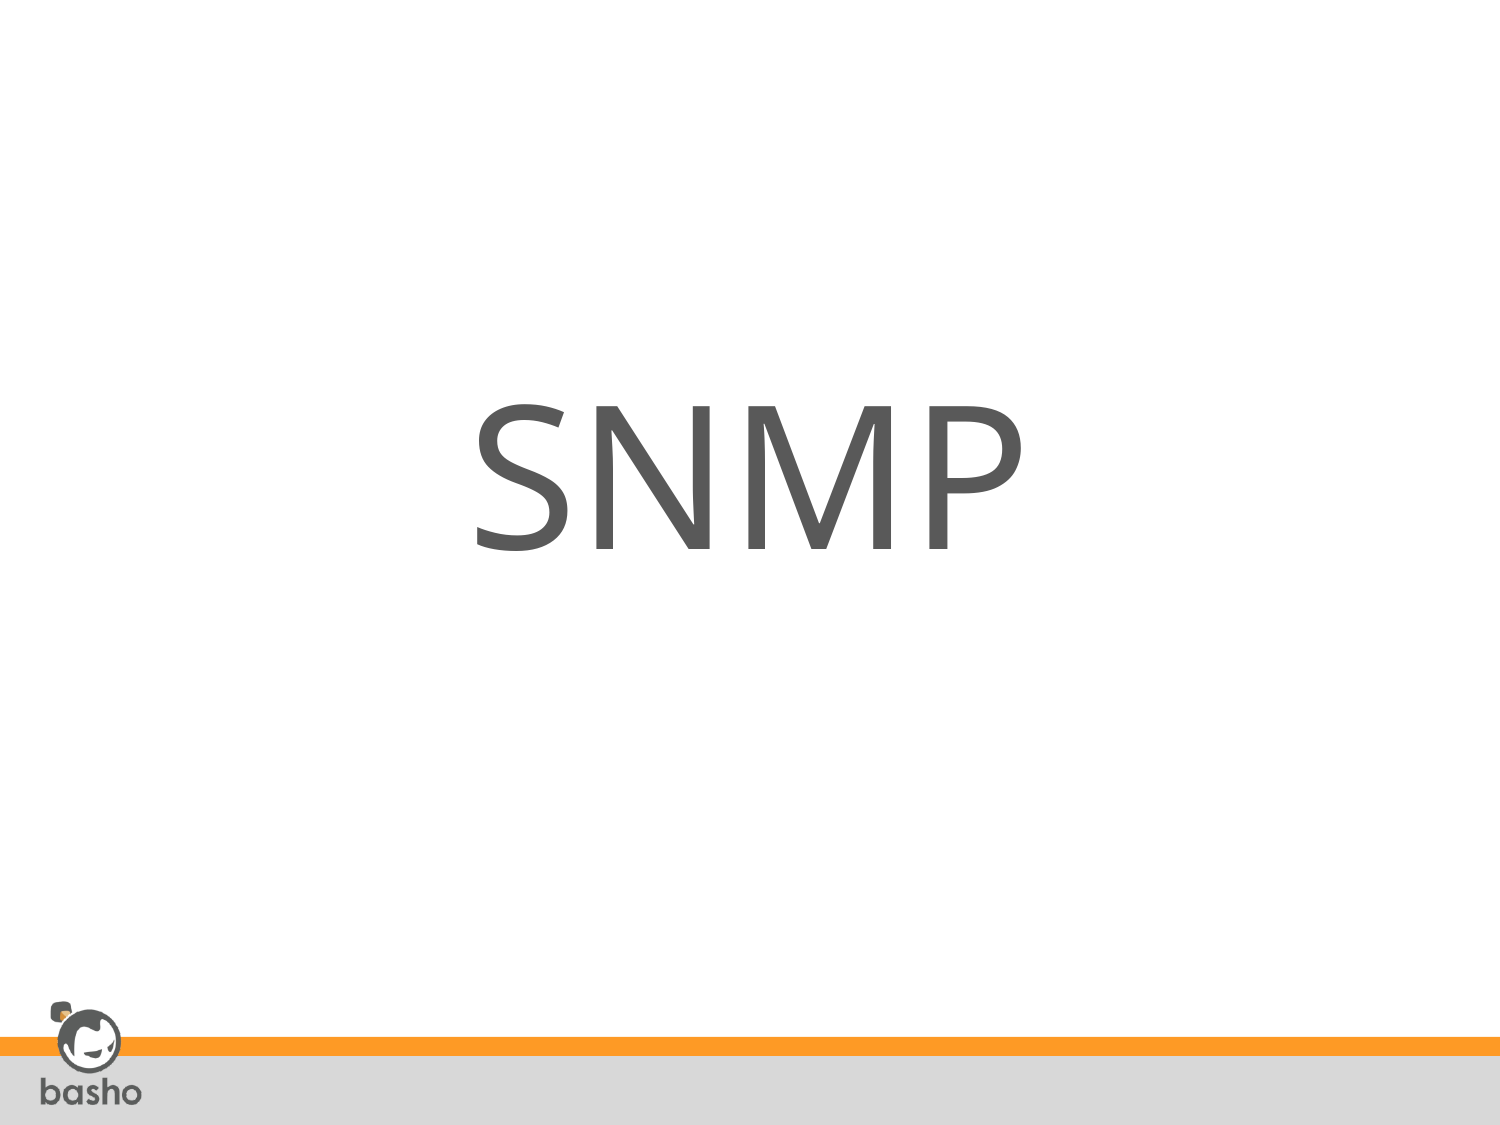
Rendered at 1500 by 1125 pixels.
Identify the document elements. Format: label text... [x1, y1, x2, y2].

picture [38, 1001, 144, 1115]
title SNMP [112, 302, 1388, 638]
